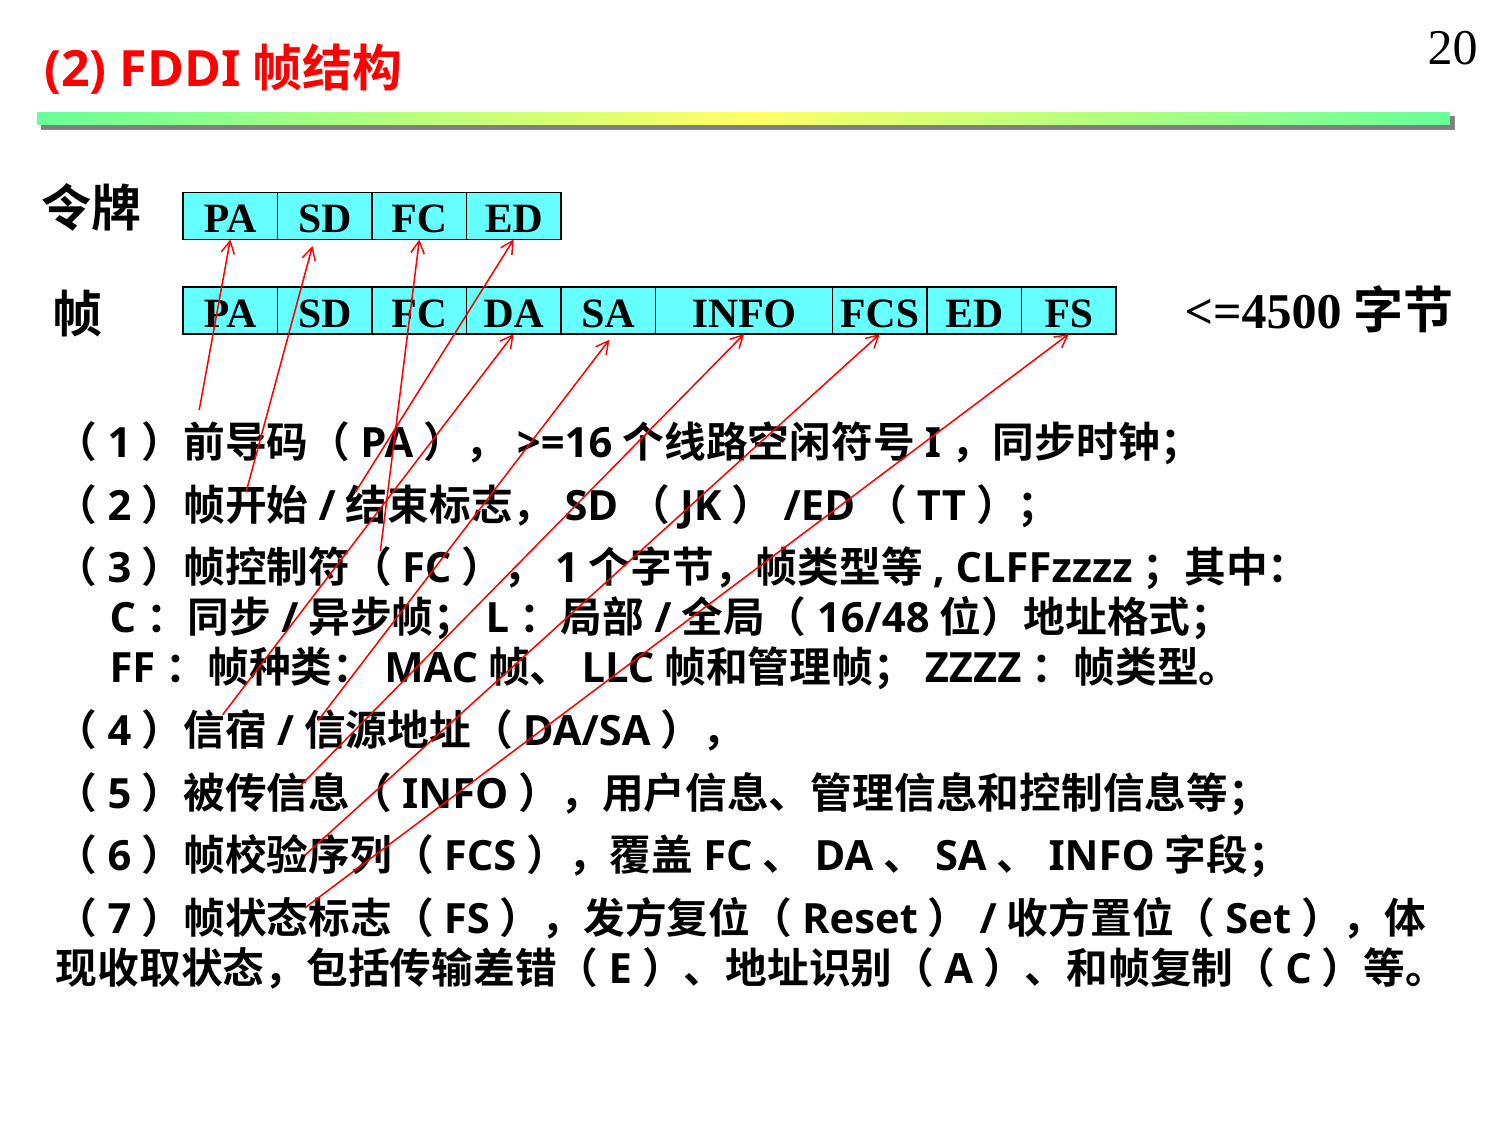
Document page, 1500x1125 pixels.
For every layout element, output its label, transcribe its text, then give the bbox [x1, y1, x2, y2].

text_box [129, 309, 301, 341]
text_box FC [372, 192, 466, 240]
text_box （1）前导码（PA），>=16个线路空闲符号I，同步时钟； （2）帧开始/结束标志，SD（JK）/ED（TT）； （3）帧控制符（FC），1个字节，帧类型等, CLFFzzzz；其中： C：同步/异步帧；L：局部/全局（16/48位）地址格式； FF：帧种类：MAC帧、LLC帧和管理帧；ZZZZ：帧类型。 （4）信宿/信源地址（DA/SA）， （5）被传信息（INFO），用户信息、管理信息和控制信息等； （6）帧校验序列（FCS），覆盖FC、DA、SA、INFO字段； （7）帧状态标志（FS），发方复位（Reset）/收方置位（Set），体现收取状态，包括传输差错（E）、地址识别（A）、和帧复制（C）等。 [41, 408, 1471, 999]
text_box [273, 384, 291, 676]
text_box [155, 335, 298, 403]
text_box 令牌 [26, 168, 157, 244]
text_box [37, 112, 1450, 125]
text_box SD [277, 286, 300, 307]
text_box <=4500字节 [1169, 270, 1469, 346]
text_box 帧 [38, 274, 118, 350]
text_box (2) FDDI帧结构 [29, 28, 514, 104]
text_box SA [562, 286, 655, 331]
text_box PA [183, 192, 277, 240]
text_box SD [298, 286, 307, 309]
text_box 20 [1412, 7, 1493, 82]
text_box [304, 333, 1070, 909]
text_box ED [466, 192, 561, 240]
text_box PA [219, 286, 277, 307]
text_box FCS [832, 286, 927, 332]
text_box PA [183, 286, 220, 307]
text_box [177, 378, 291, 671]
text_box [308, 286, 562, 331]
text_box FS [1021, 286, 1117, 335]
text_box SD [277, 192, 372, 240]
text_box ED [927, 286, 1021, 332]
text_box INFO [655, 286, 832, 331]
